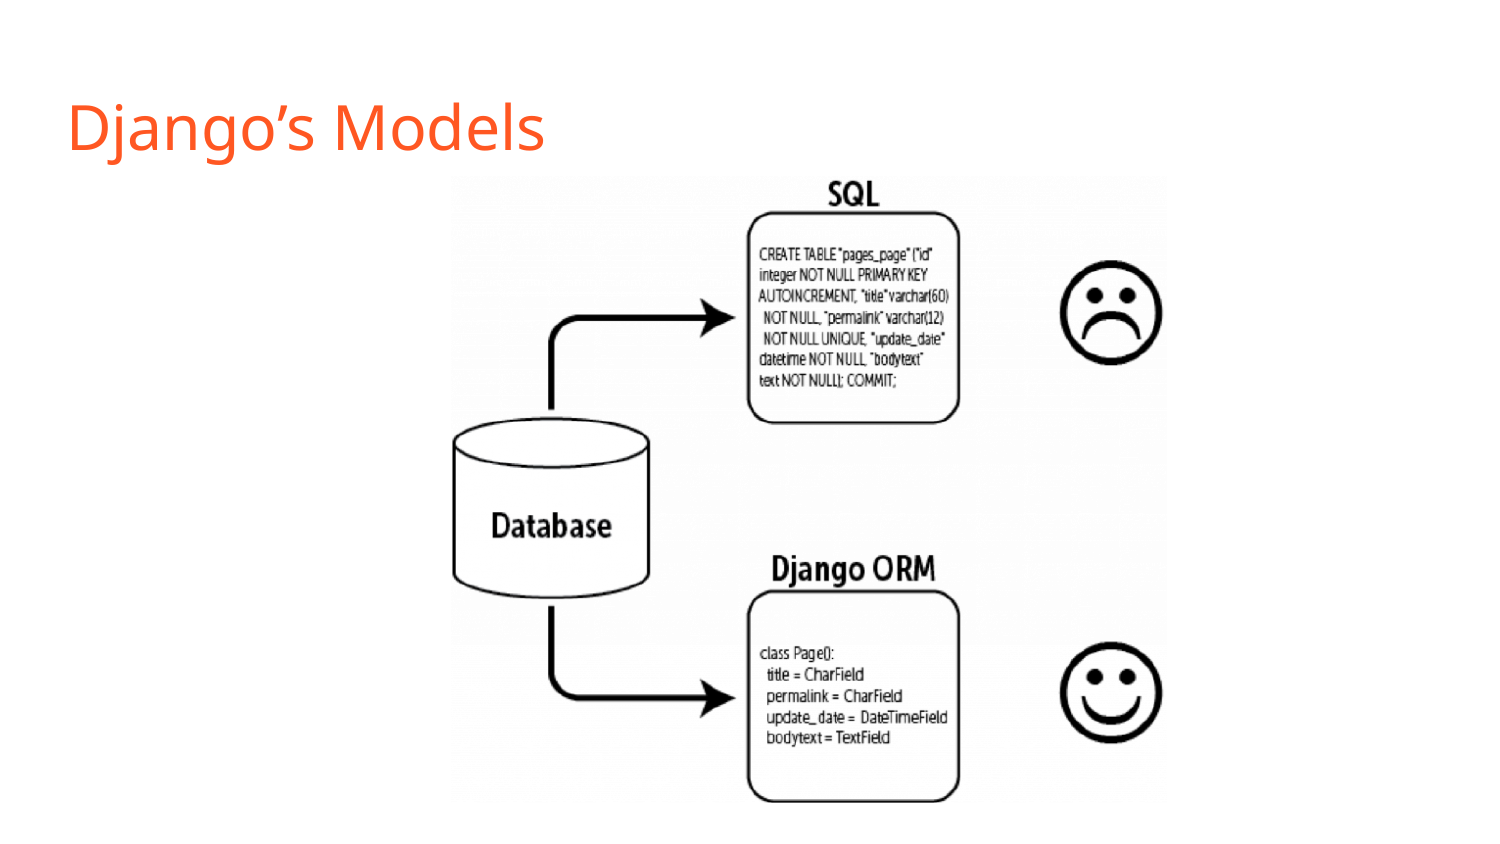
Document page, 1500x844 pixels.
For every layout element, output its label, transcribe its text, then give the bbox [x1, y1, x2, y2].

picture [451, 176, 1167, 804]
title Django’s Models [51, 72, 1449, 167]
